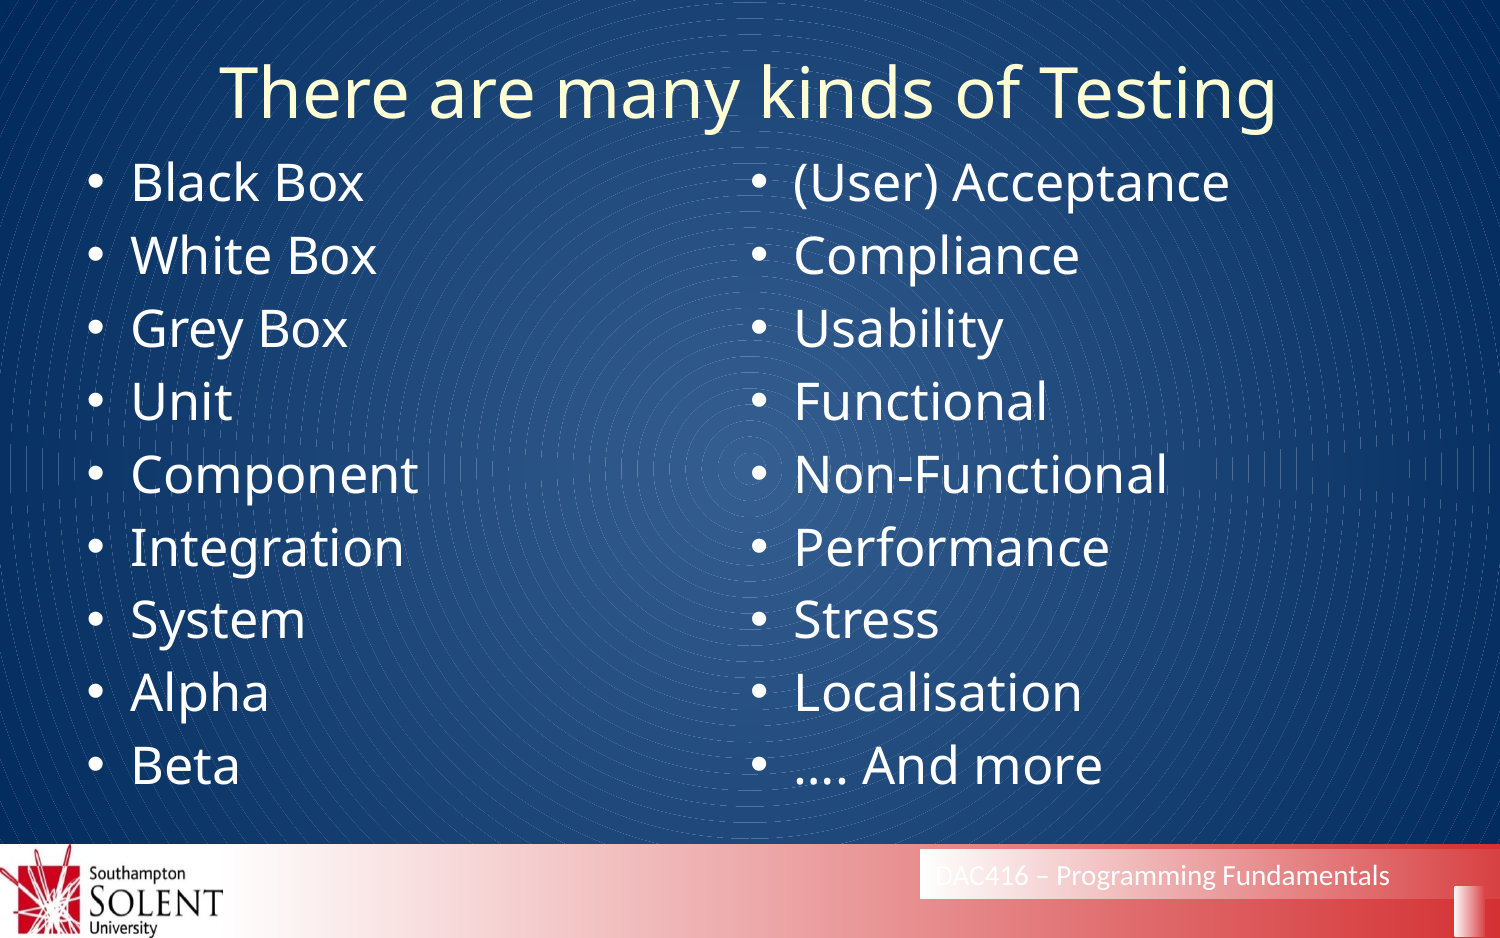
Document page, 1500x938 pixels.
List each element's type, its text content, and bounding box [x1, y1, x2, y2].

picture [0, 844, 223, 938]
list Black Box White Box Grey Box Unit Component Integration System Alpha Beta (User) Acceptance Compliance Usability Functional Non-Functional Performance Stress Localisation …. And more [75, 143, 1425, 838]
title There are many kinds of Testing [75, 37, 1425, 143]
